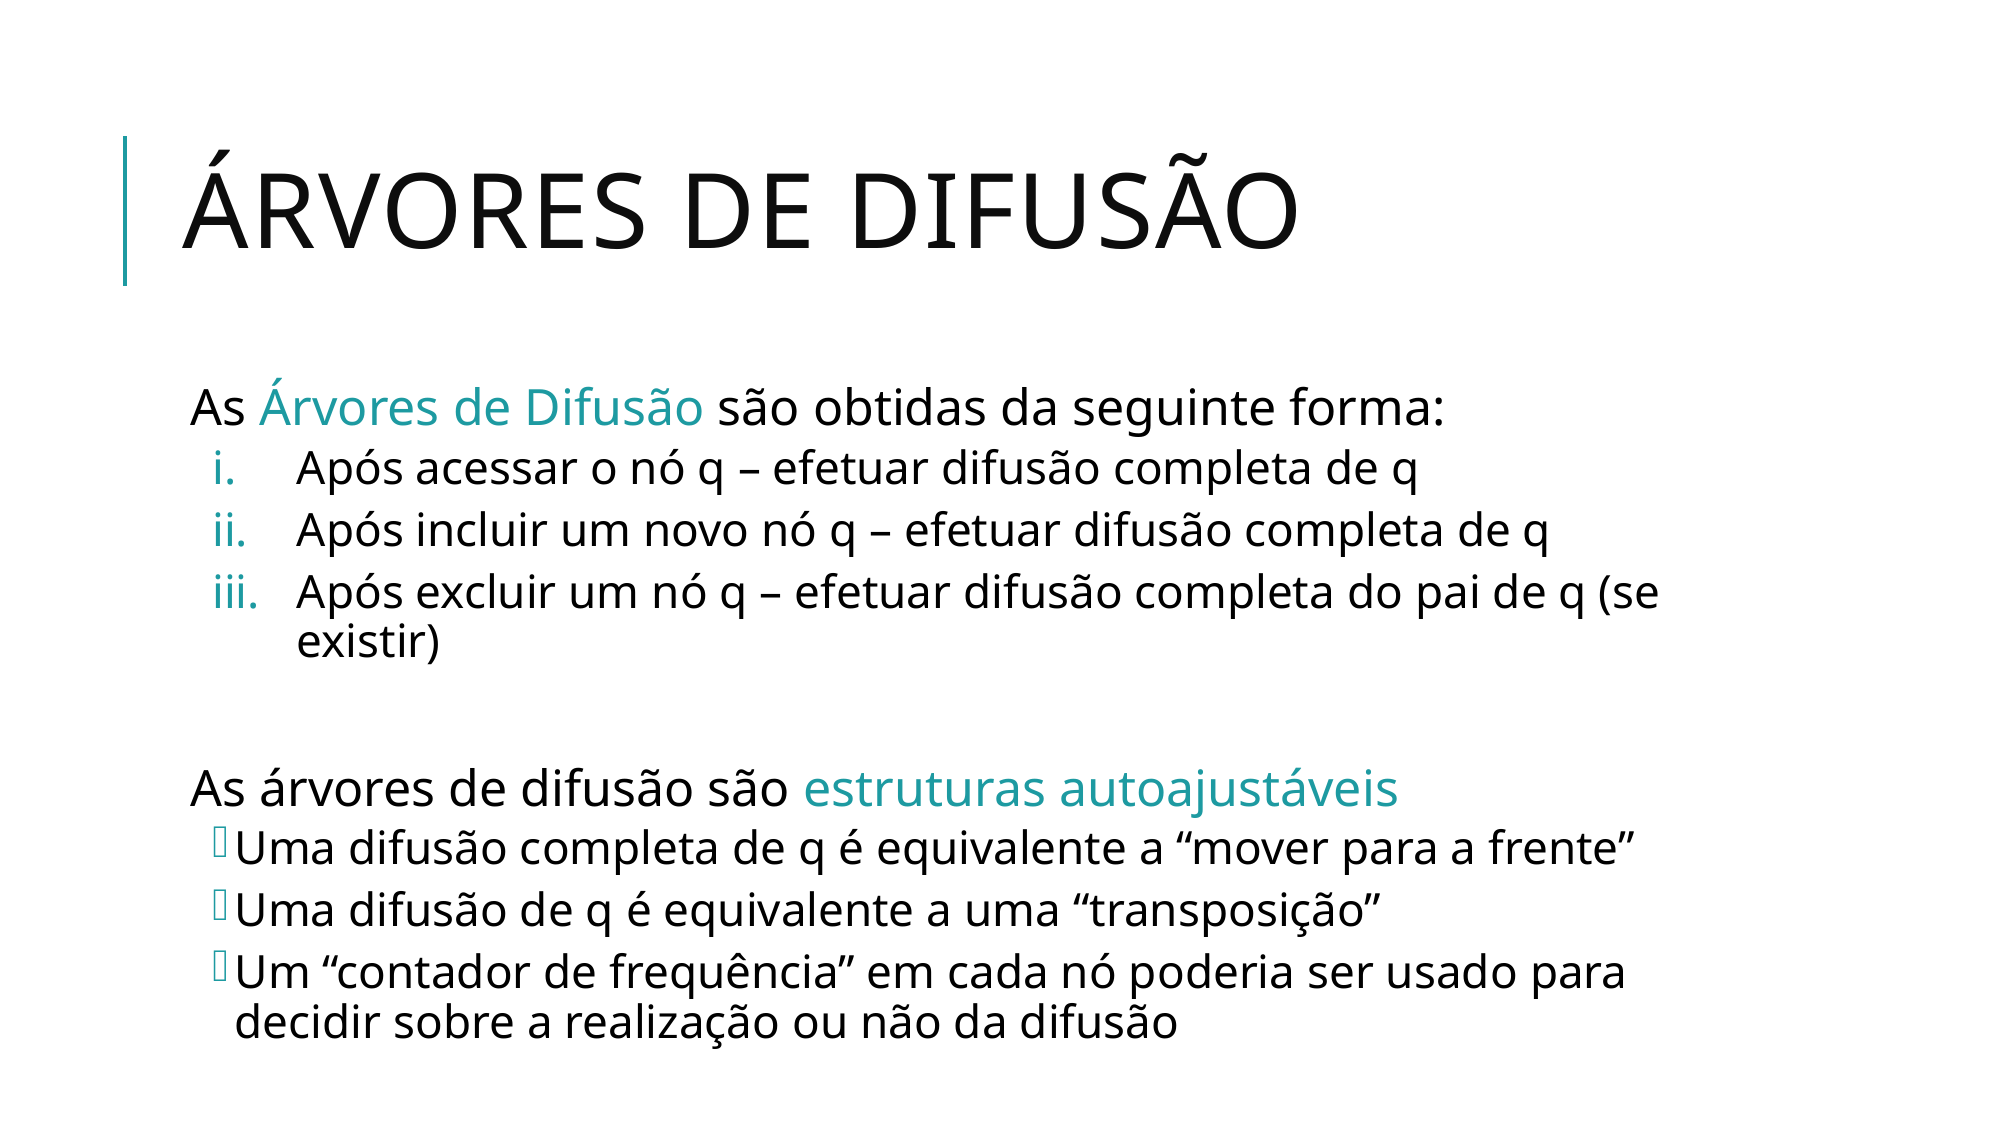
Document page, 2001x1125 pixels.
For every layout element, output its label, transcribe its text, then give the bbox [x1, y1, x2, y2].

list As Árvores de Difusão são obtidas da seguinte forma: Após acessar o nó q – efetuar difusão completa de q Após incluir um novo nó q – efetuar difusão completa de q Após excluir um nó q – efetuar difusão completa do pai de q (se existir) As árvores de difusão são estruturas autoajustáveis Uma difusão completa de q é equivalente a “mover para a frente” Uma difusão de q é equivalente a uma “transposição” Um “contador de frequência” em cada nó poderia ser usado para decidir sobre a realização ou não da difusão [168, 375, 1763, 1035]
title Árvores de difusão [168, 96, 1763, 342]
